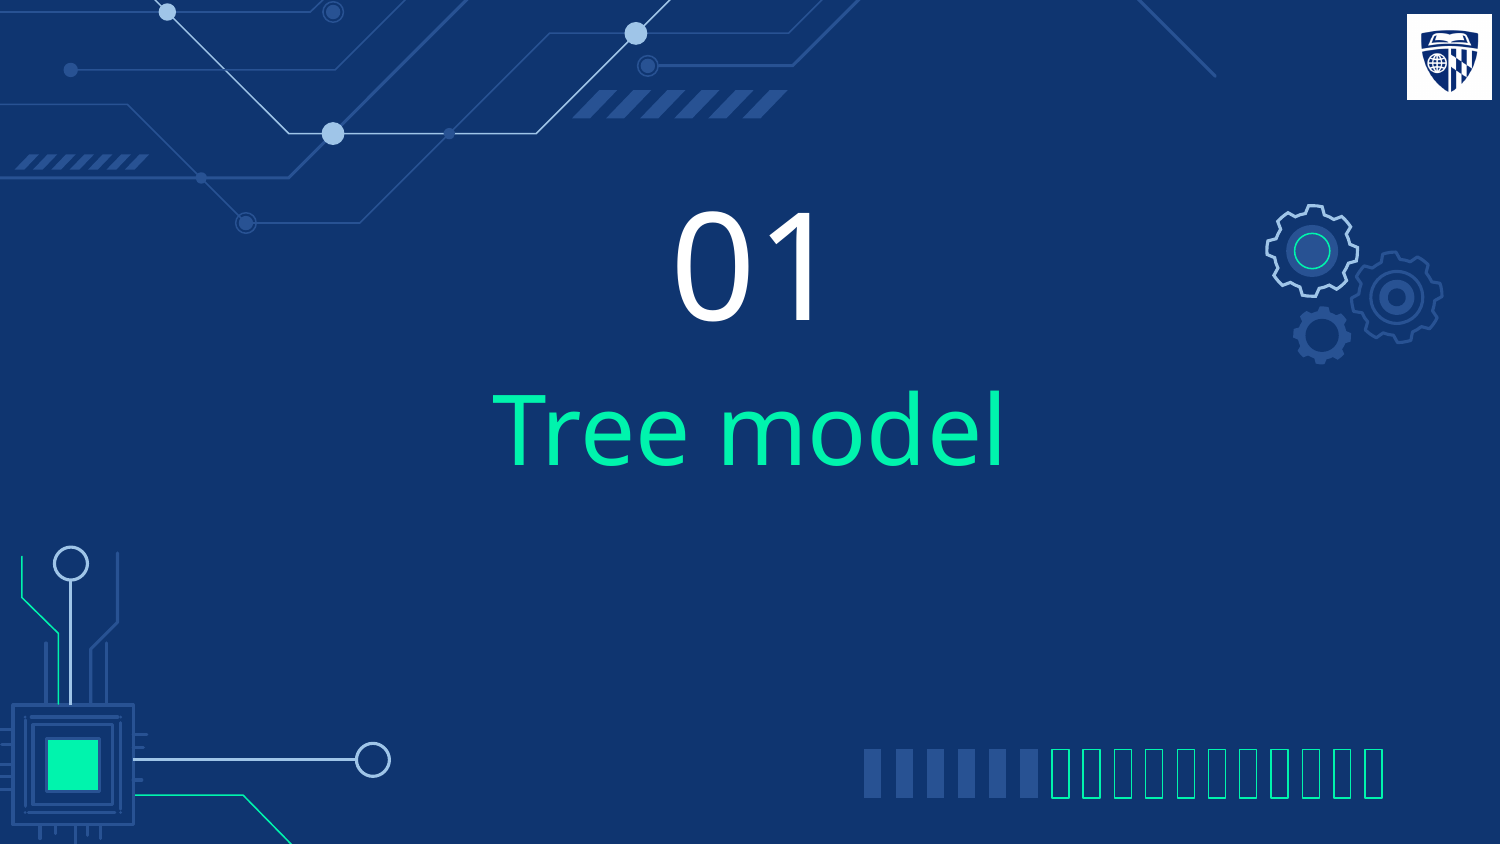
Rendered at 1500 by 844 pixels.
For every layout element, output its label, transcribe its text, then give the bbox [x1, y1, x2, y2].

title Tree model [418, 364, 1082, 489]
picture [1407, 14, 1493, 100]
title 01 [598, 198, 915, 323]
